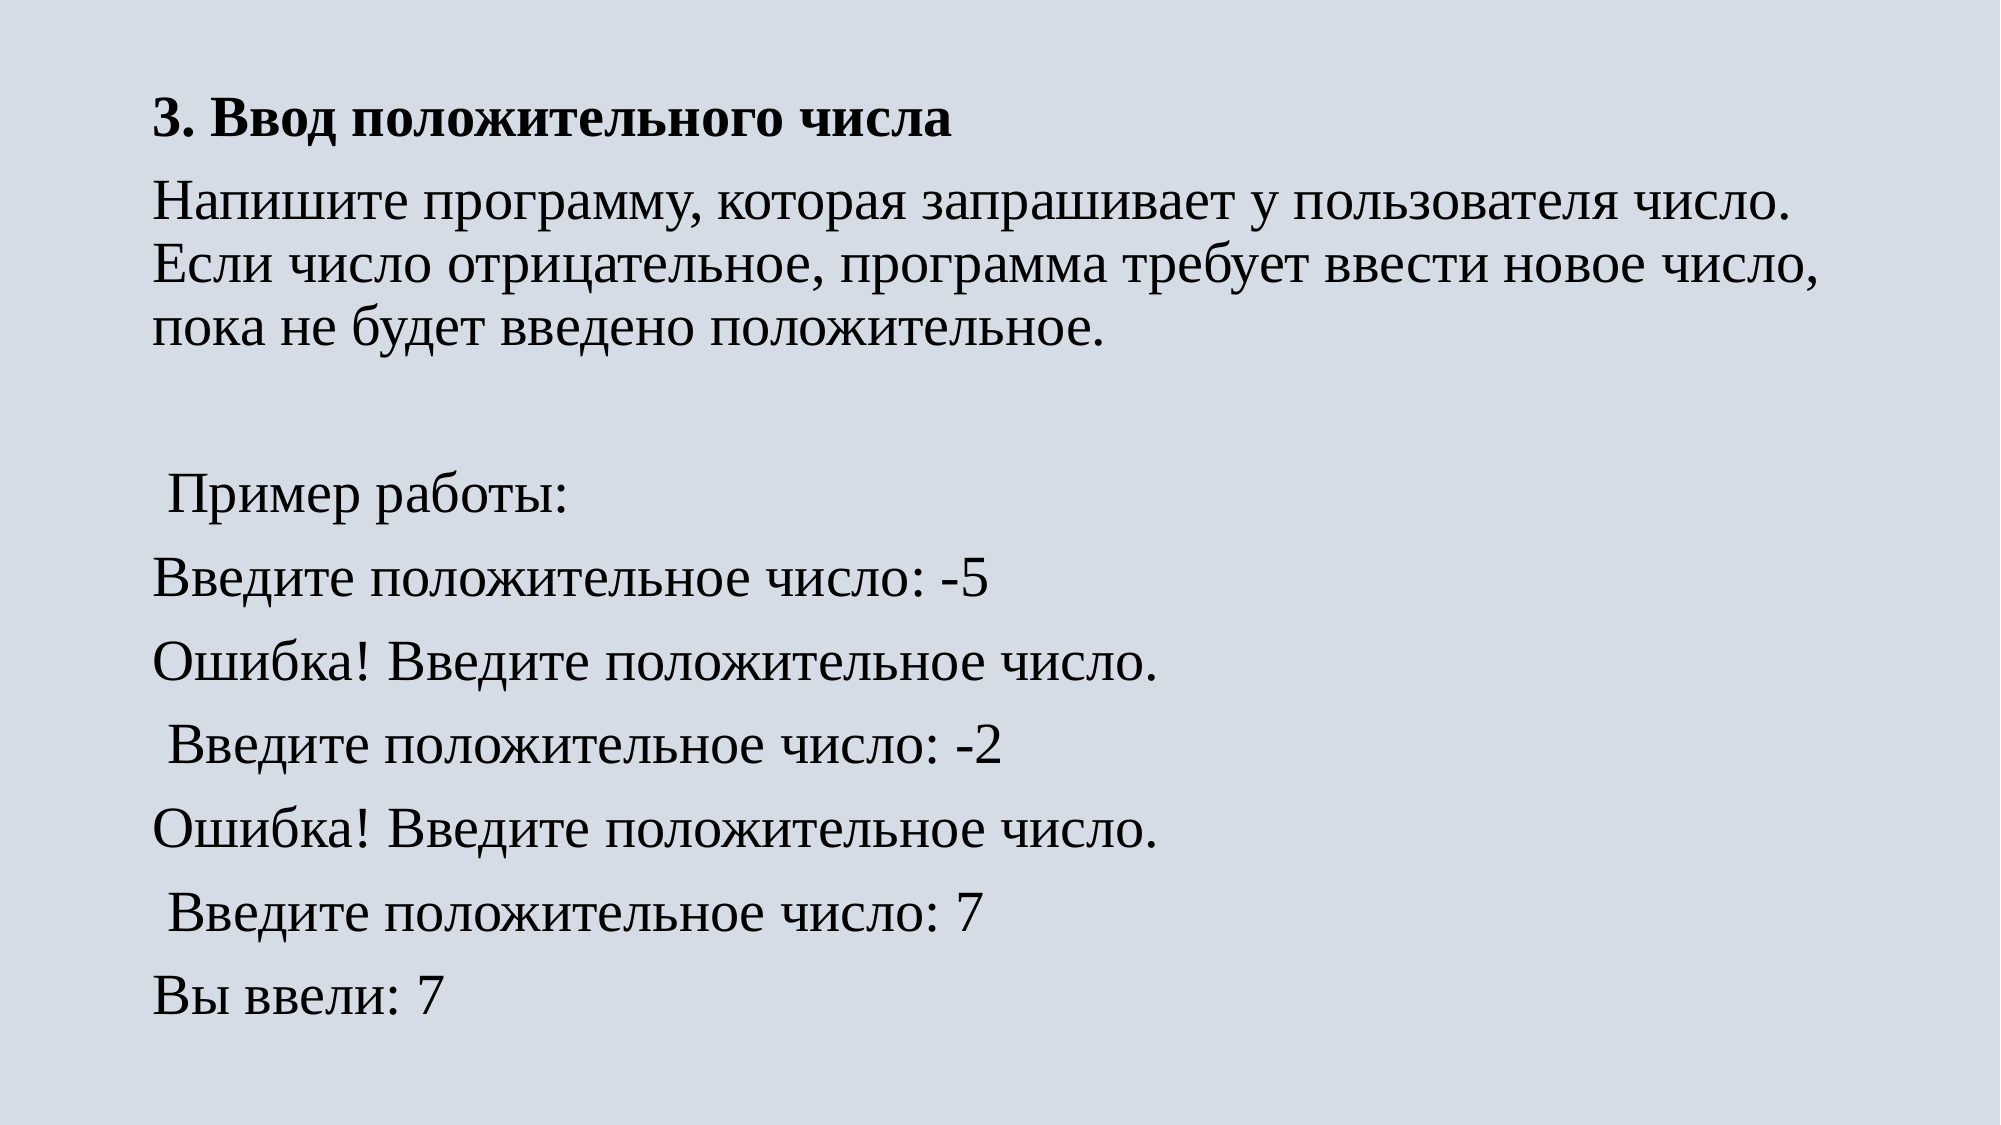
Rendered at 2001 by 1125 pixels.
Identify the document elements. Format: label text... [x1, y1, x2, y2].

list 3. Ввод положительного числа Напишите программу, которая запрашивает у пользователя число. Если число отрицательное, программа требует ввести новое число, пока не будет введено положительное. Пример работы: Введите положительное число: -5 Ошибка! Введите положительное число. Введите положительное число: -2 Ошибка! Введите положительное число. Введите положительное число: 7 Вы ввели: 7 [137, 78, 1863, 1074]
